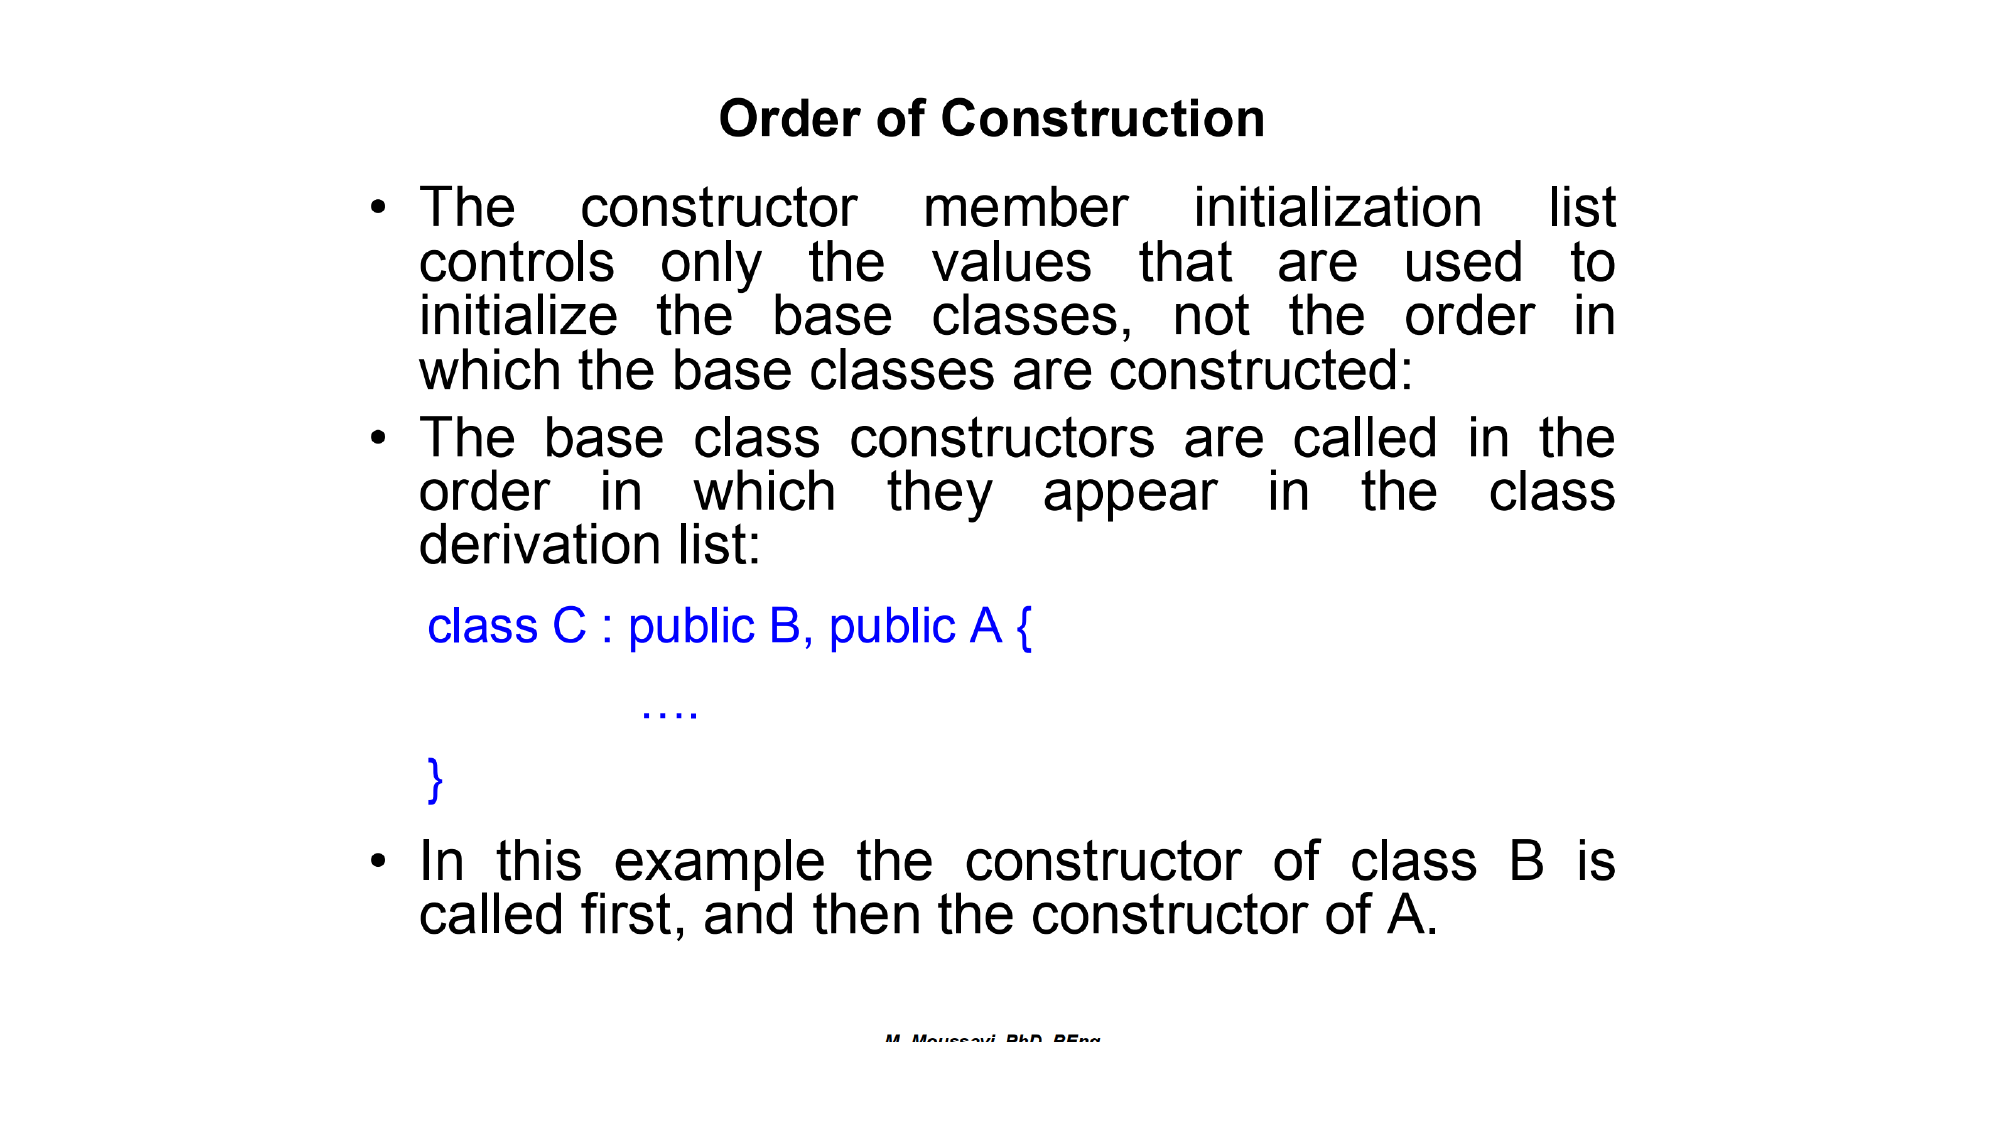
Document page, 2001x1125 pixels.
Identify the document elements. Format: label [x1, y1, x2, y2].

picture [361, 82, 1638, 1043]
